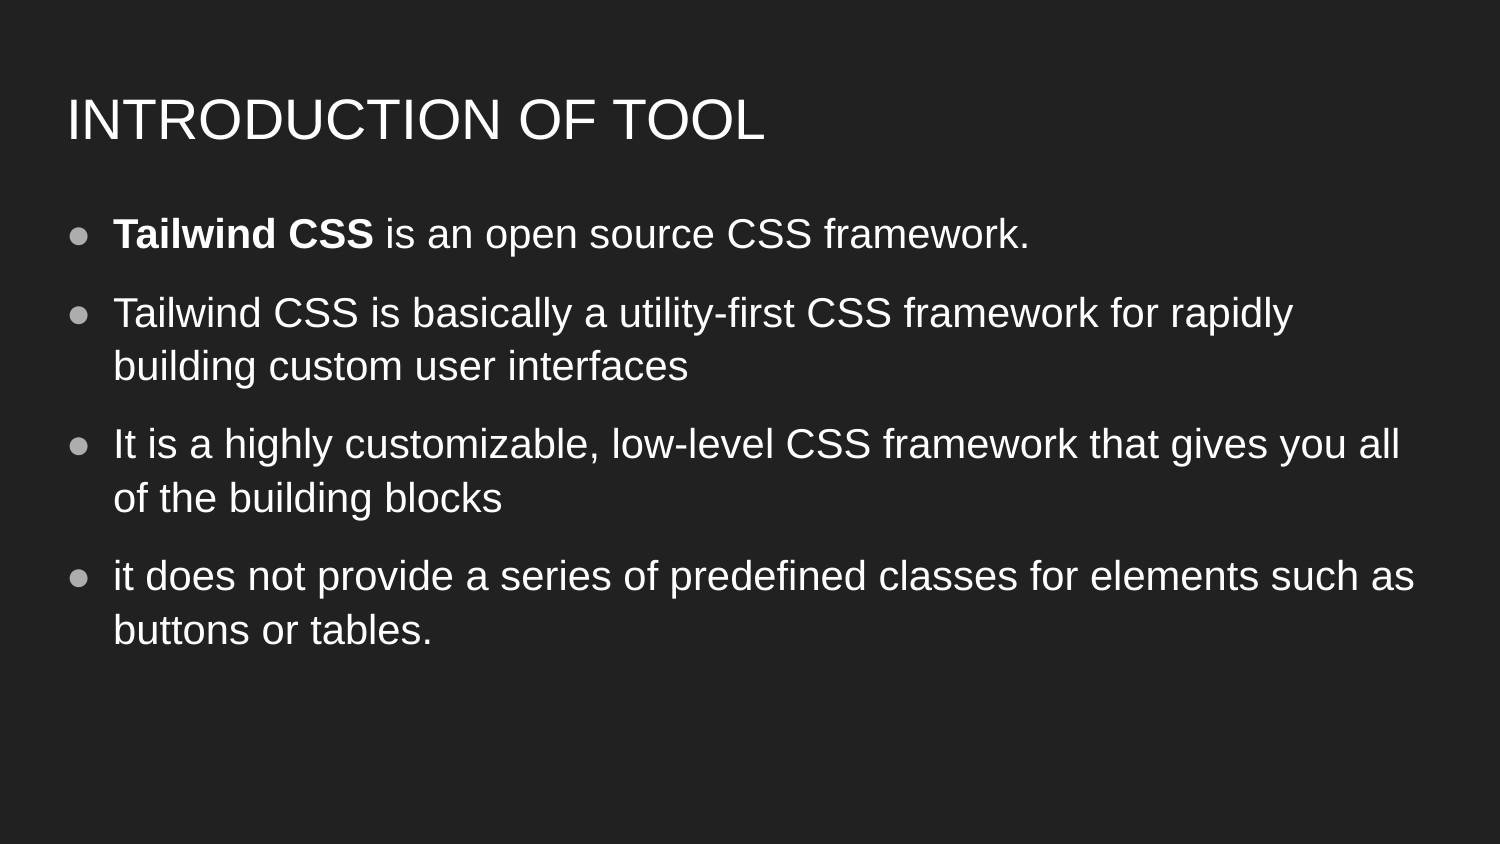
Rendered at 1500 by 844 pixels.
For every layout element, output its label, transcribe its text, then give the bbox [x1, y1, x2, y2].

list Tailwind CSS is an open source CSS framework. Tailwind CSS is basically a utility-first CSS framework for rapidly building custom user interfaces It is a highly customizable, low-level CSS framework that gives you all of the building blocks it does not provide a series of predefined classes for elements such as buttons or tables. [51, 189, 1449, 750]
title INTRODUCTION OF TOOL [51, 72, 1449, 167]
